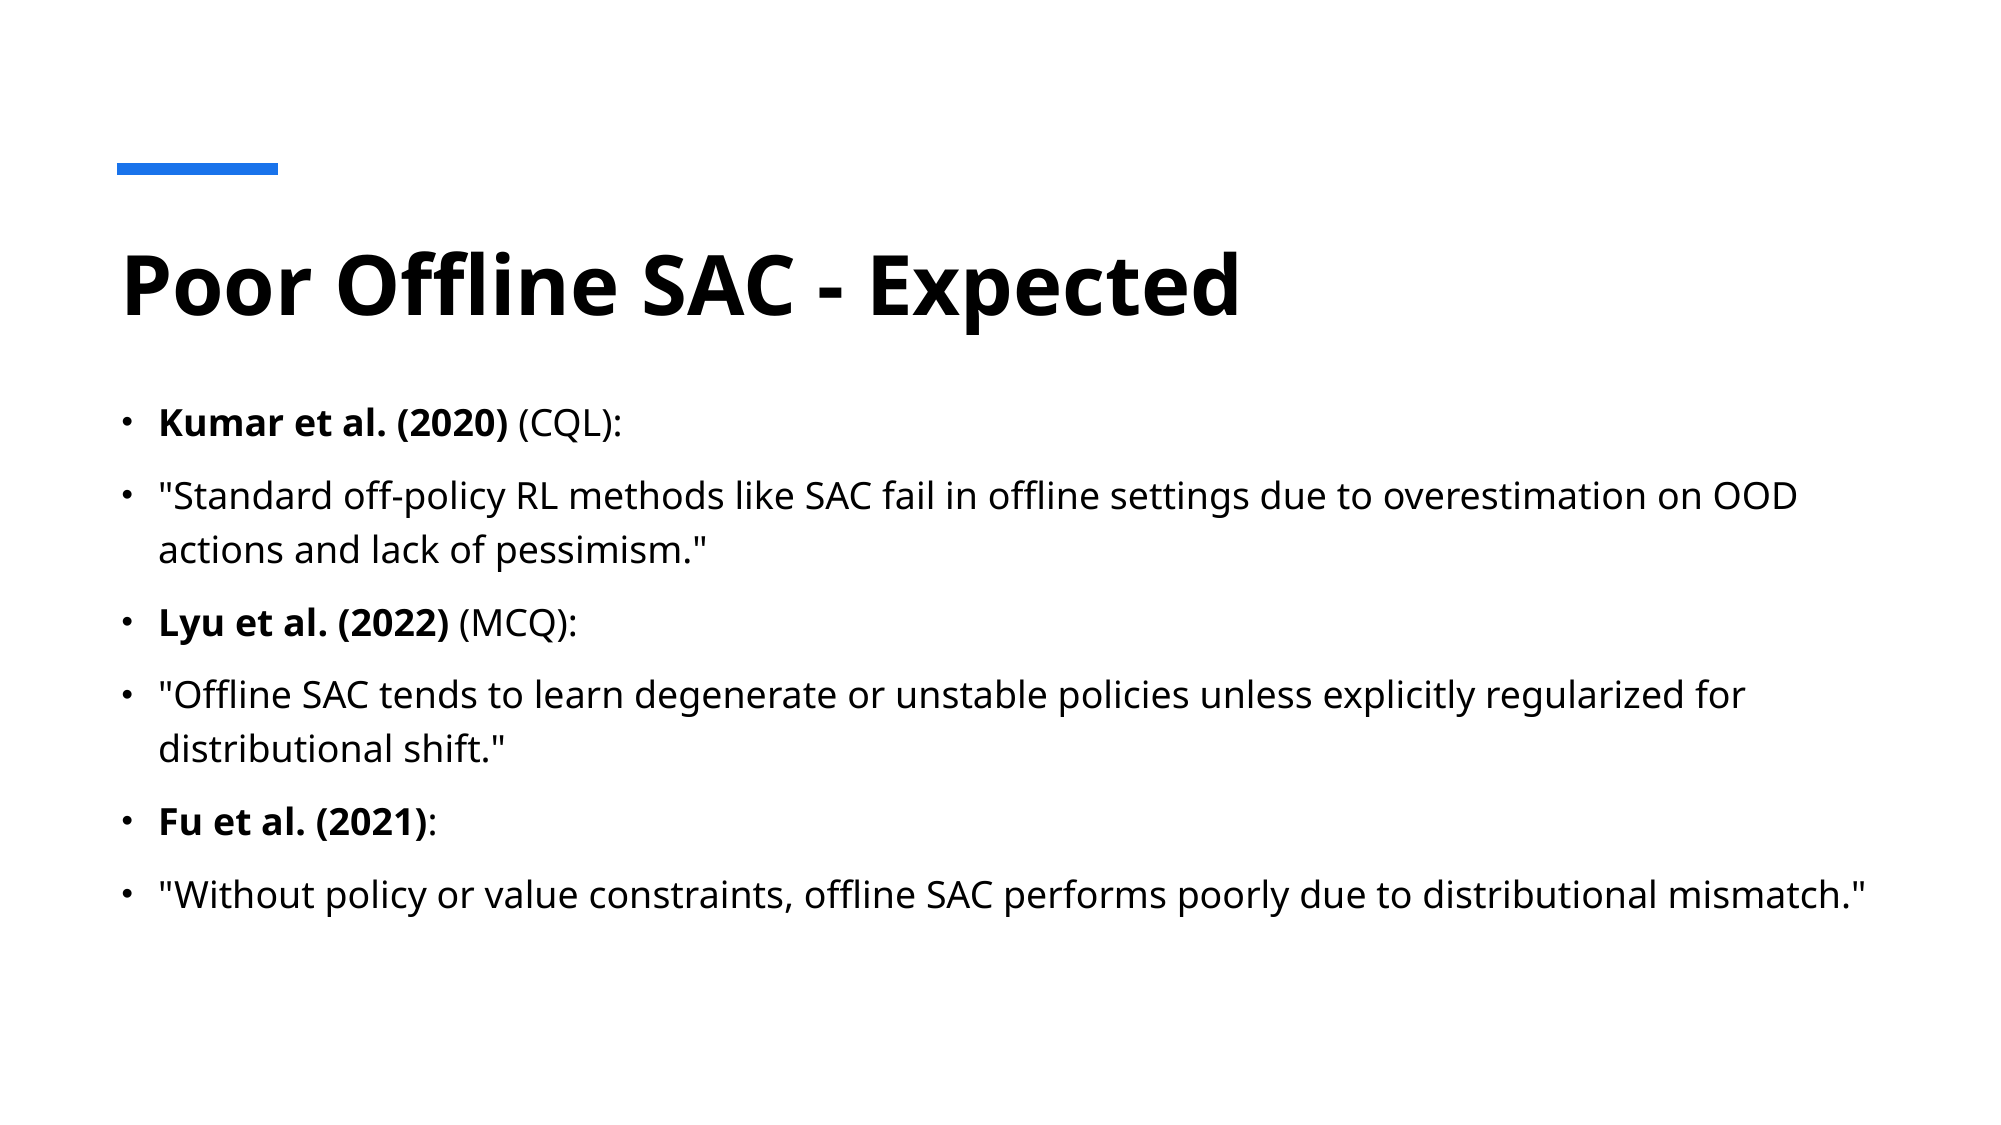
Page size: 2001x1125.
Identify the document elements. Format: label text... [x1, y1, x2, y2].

list Kumar et al. (2020) (CQL): "Standard off-policy RL methods like SAC fail in offline settings due to overestimation on OOD actions and lack of pessimism." Lyu et al. (2022) (MCQ): "Offline SAC tends to learn degenerate or unstable policies unless explicitly regularized for distributional shift." Fu et al. (2021): "Without policy or value constraints, offline SAC performs poorly due to distributional mismatch." [106, 382, 1894, 968]
title Poor Offline SAC - Expected [105, 224, 1892, 405]
